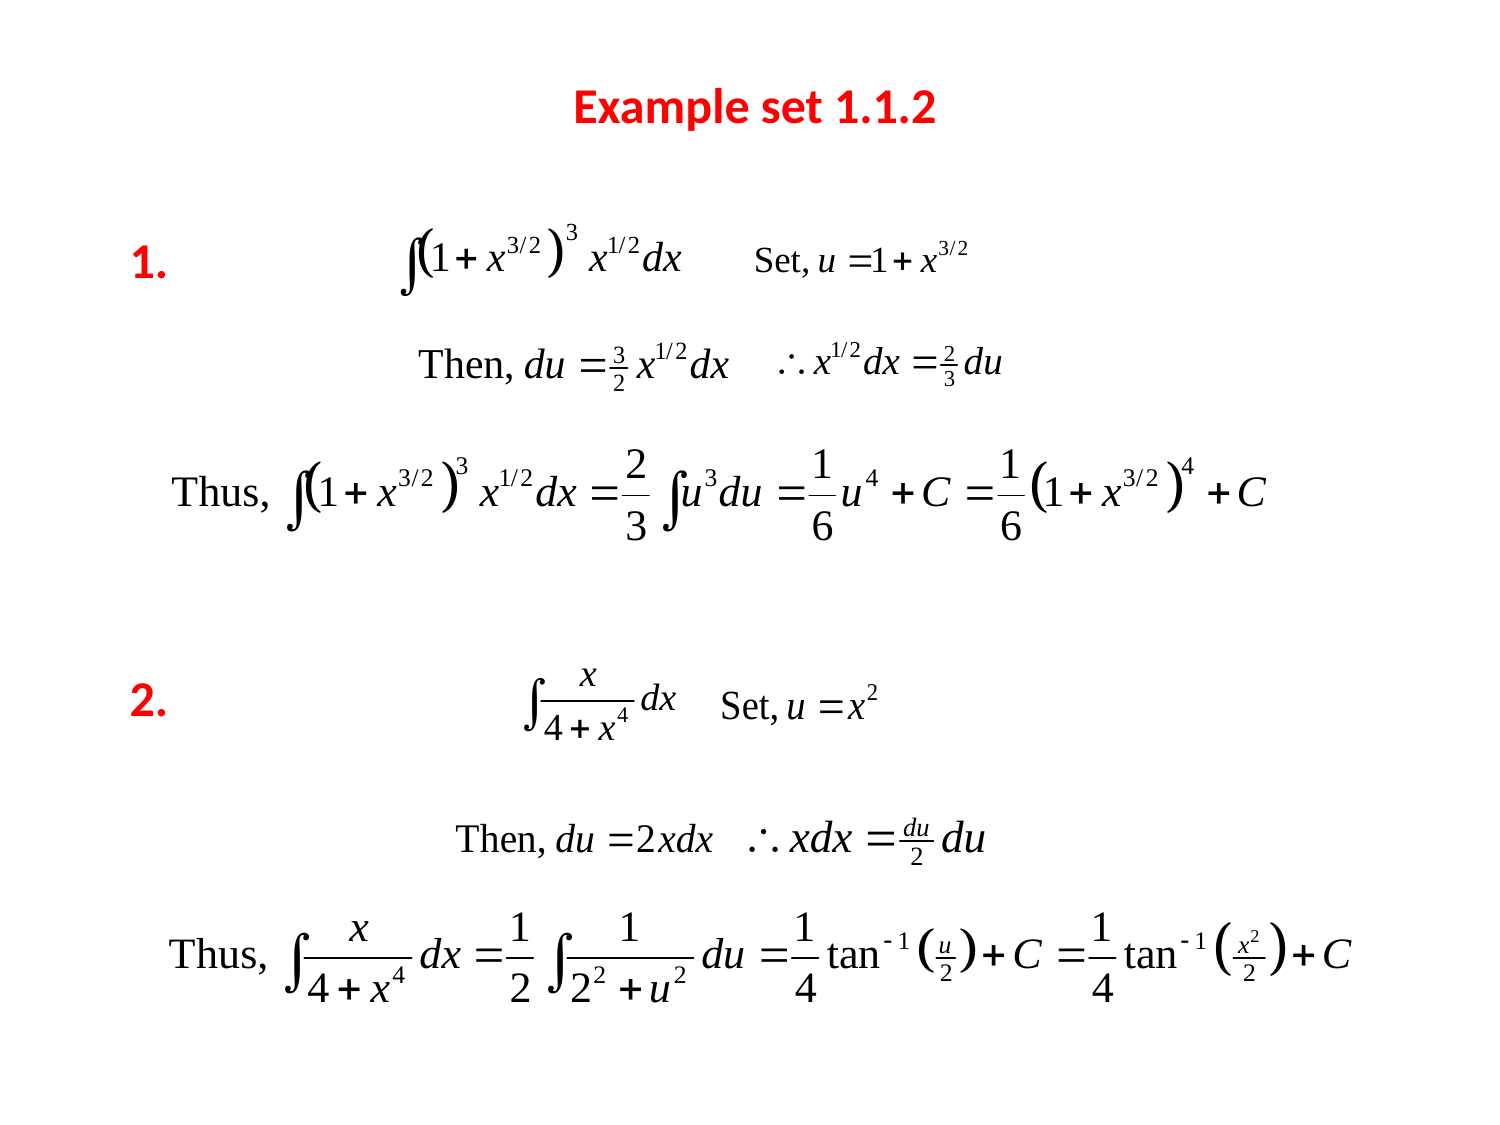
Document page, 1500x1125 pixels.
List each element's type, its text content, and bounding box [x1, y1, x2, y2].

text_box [749, 231, 976, 288]
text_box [412, 332, 737, 401]
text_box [512, 649, 685, 749]
text_box 1. [87, 224, 188, 293]
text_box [774, 332, 1013, 395]
text_box Example set 1.1.2 [412, 69, 1075, 138]
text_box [387, 212, 689, 301]
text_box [744, 806, 995, 876]
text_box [449, 815, 721, 870]
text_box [162, 899, 1363, 1013]
text_box 2. [87, 662, 188, 730]
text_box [165, 437, 1276, 551]
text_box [715, 674, 887, 737]
